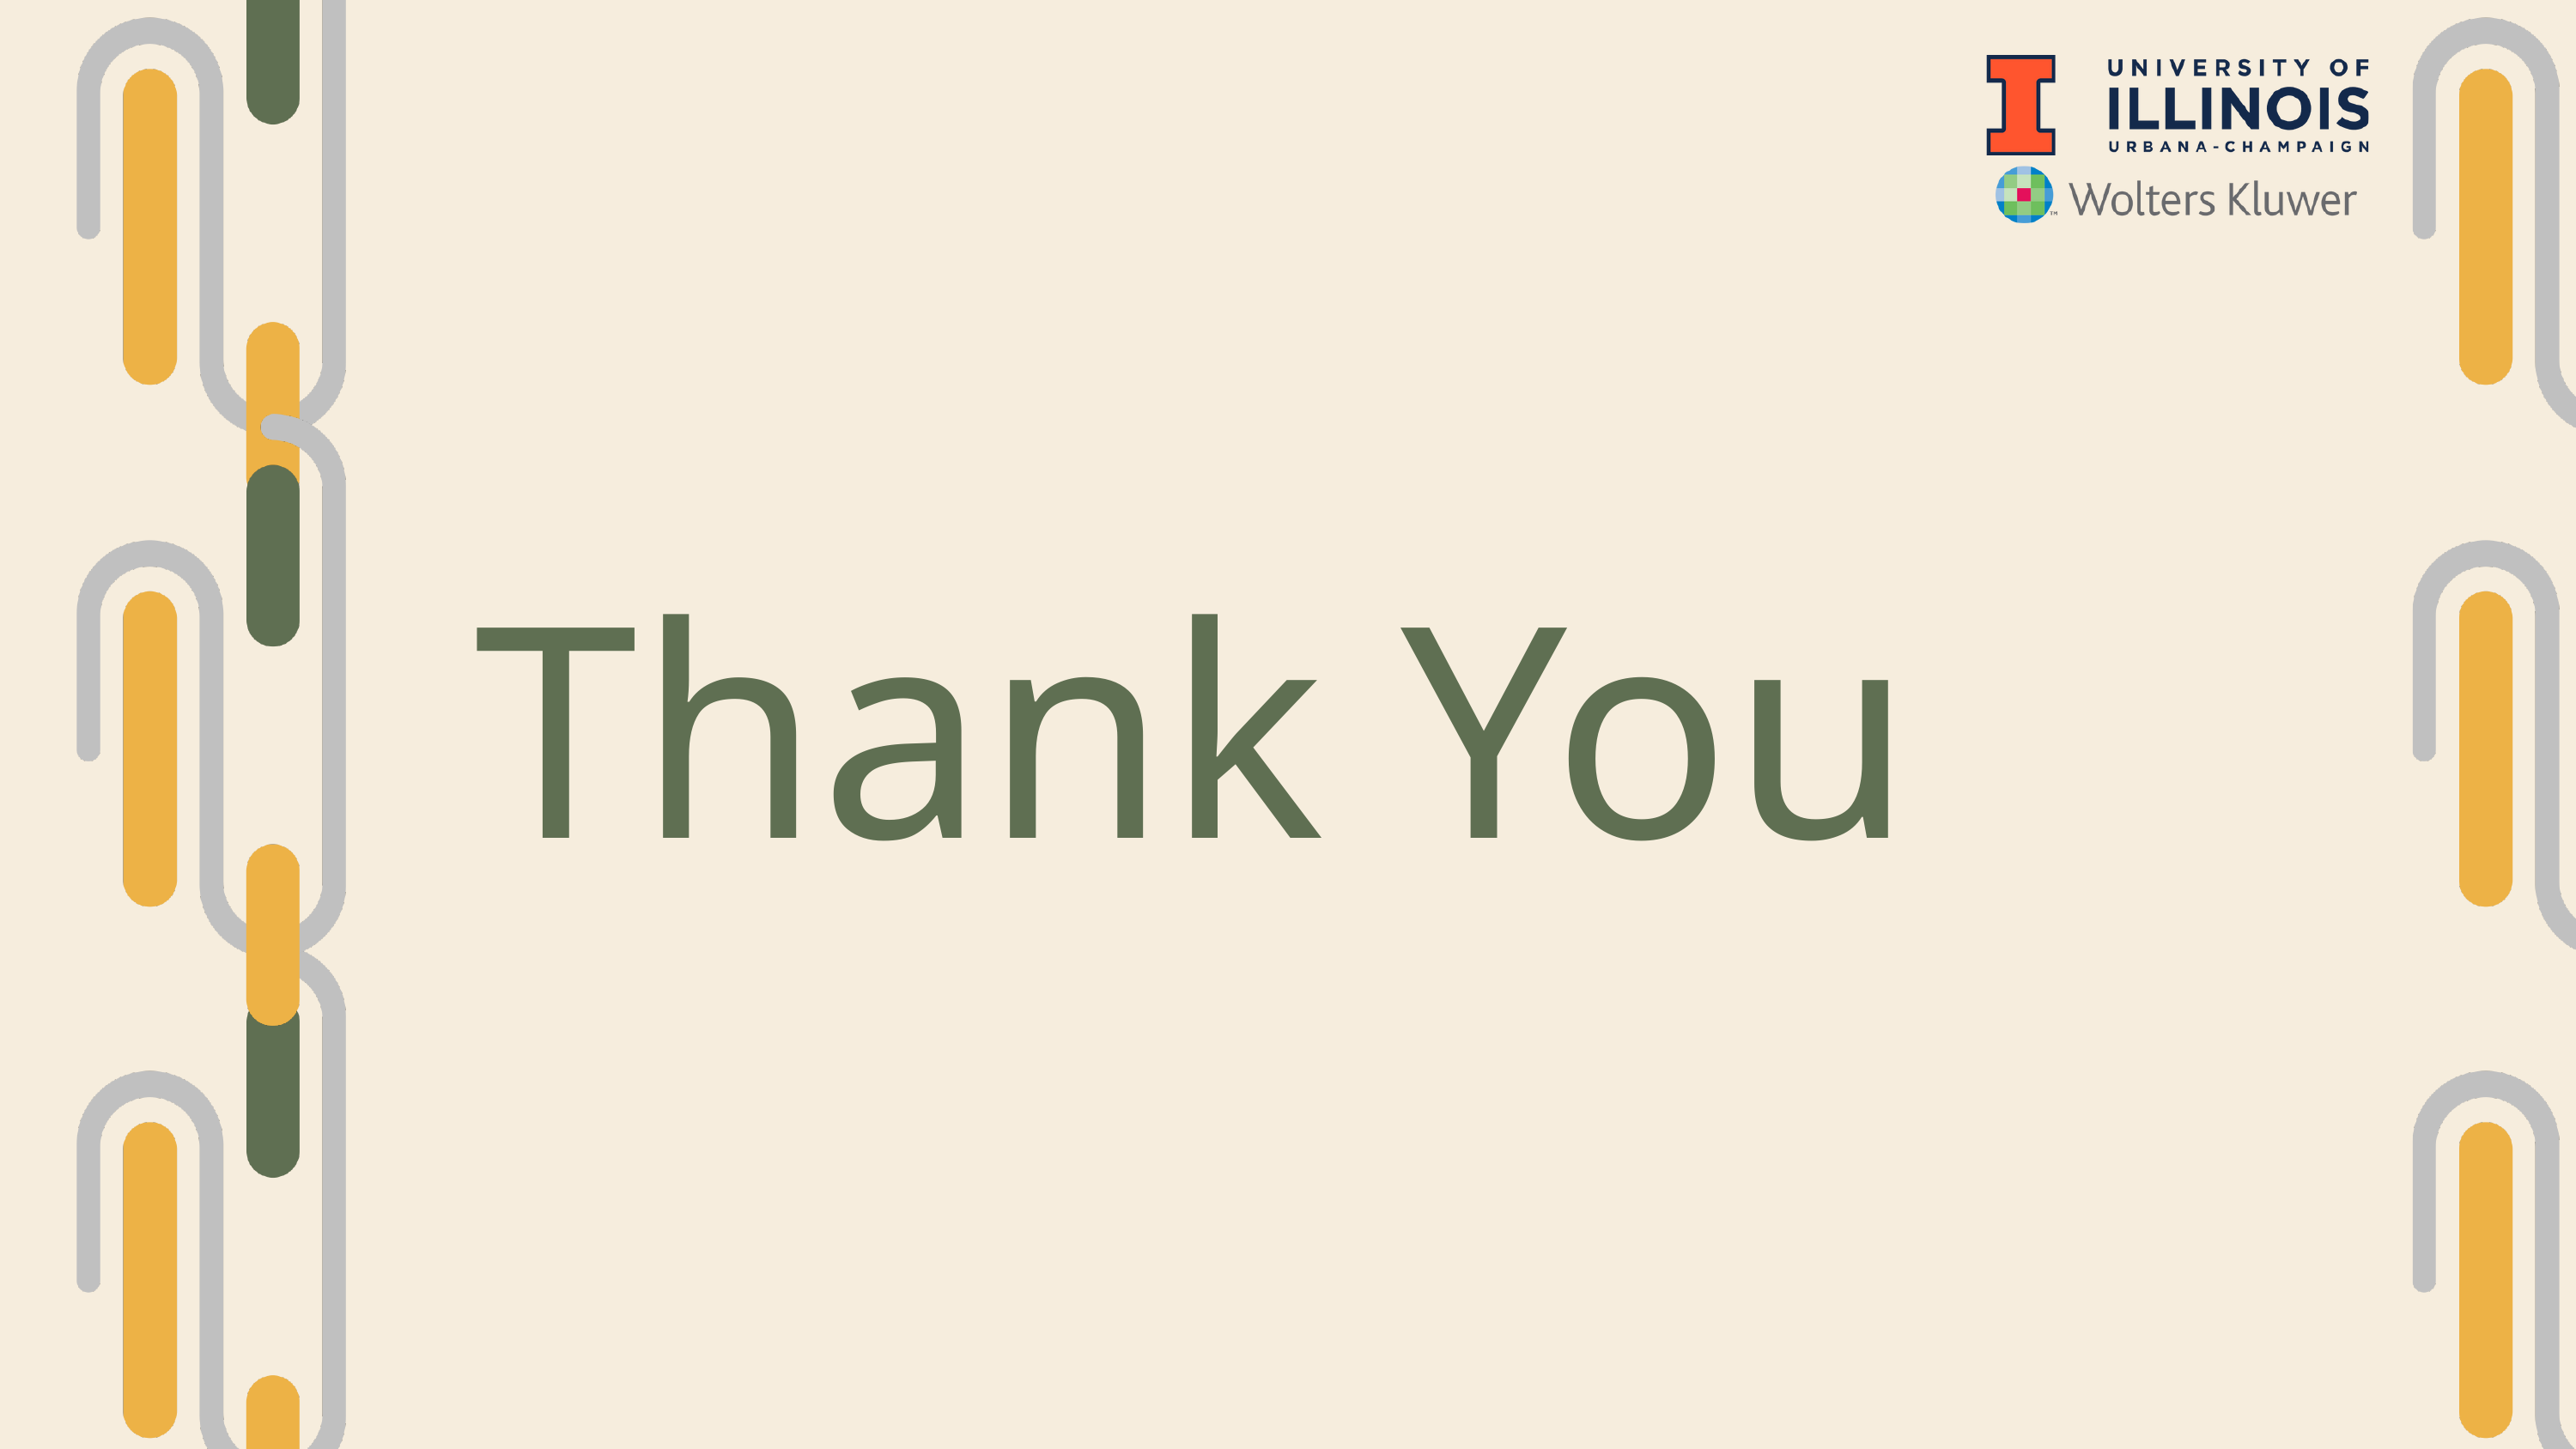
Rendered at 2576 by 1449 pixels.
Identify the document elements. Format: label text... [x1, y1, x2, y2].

text_box [76, 1026, 346, 1449]
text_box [1986, 55, 2369, 234]
text_box Thank You [474, 541, 2432, 898]
text_box [76, 414, 346, 1026]
text_box [2412, 414, 2576, 1026]
text_box [2412, 1026, 2576, 1449]
text_box [76, 0, 346, 414]
text_box [2412, 0, 2576, 414]
